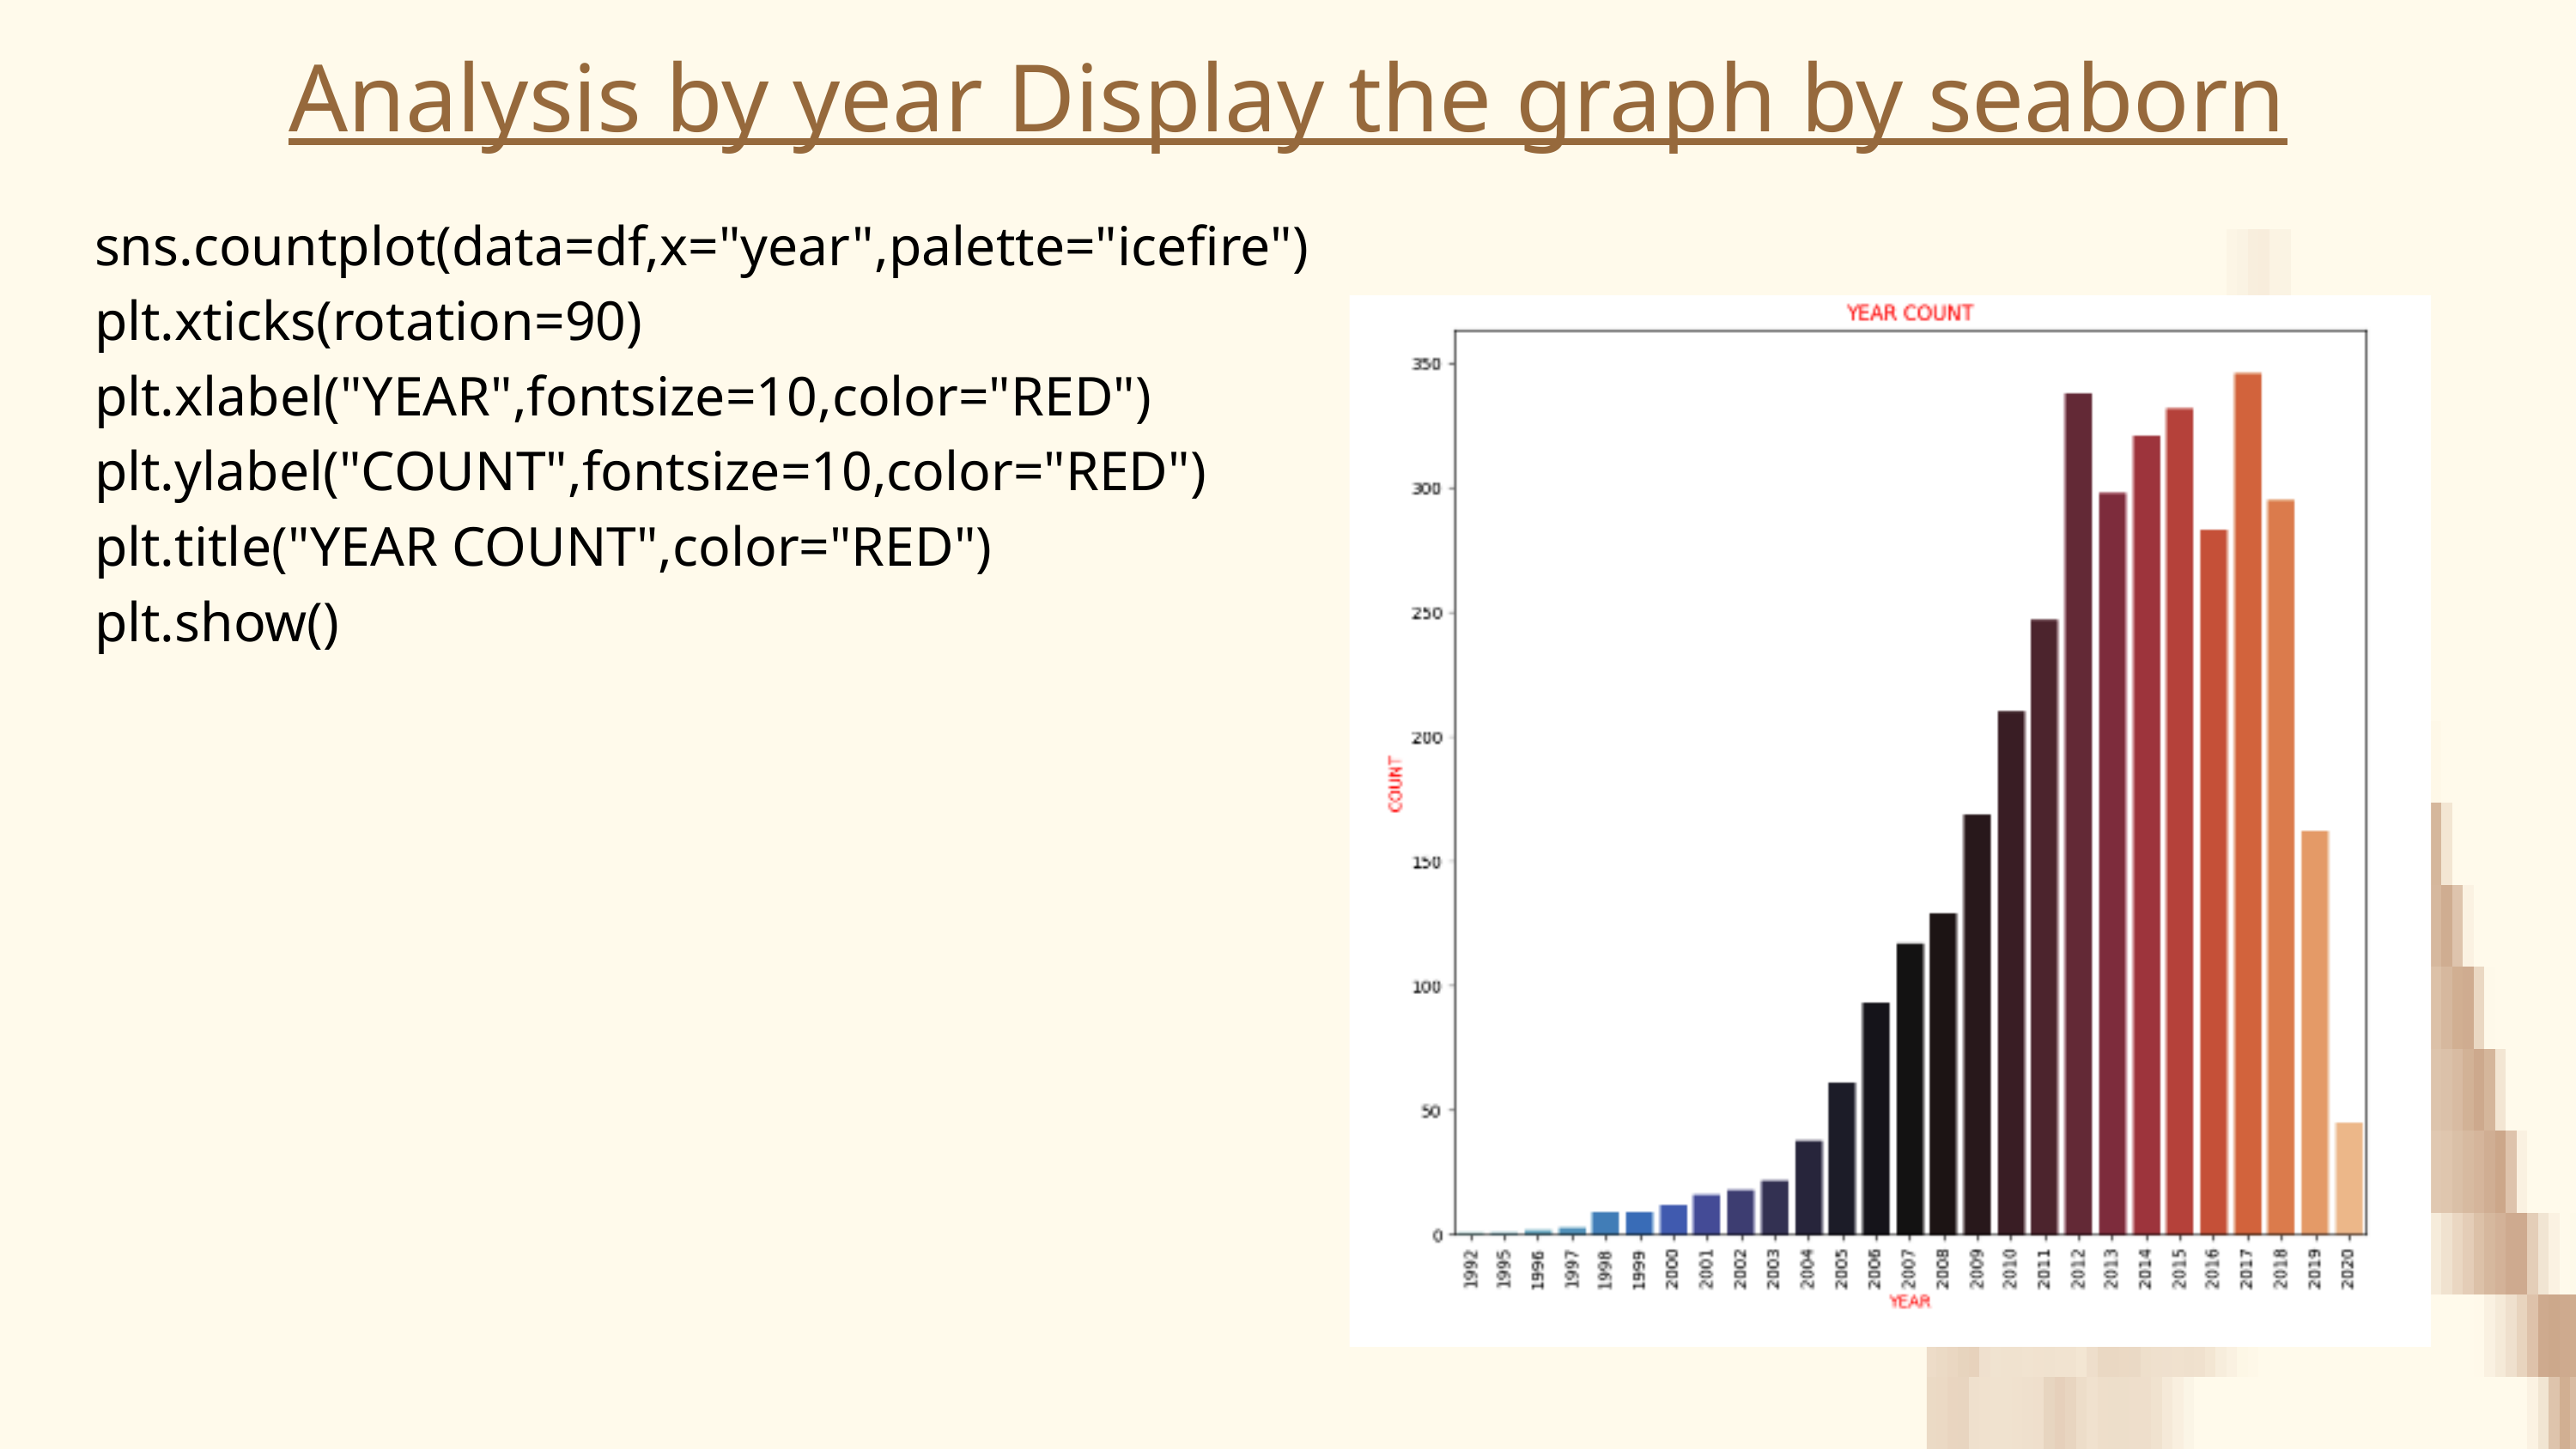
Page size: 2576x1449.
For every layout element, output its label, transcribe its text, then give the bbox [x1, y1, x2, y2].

text_box Analysis by year Display the graph by seaborn [228, 20, 2348, 150]
text_box [1349, 295, 2432, 1347]
text_box [1926, 0, 2576, 1449]
text_box sns.countplot(data=df,x="year",palette="icefire") plt.xticks(rotation=90) plt.xlabel("YEAR",fontsize=10,color="RED") plt.ylabel("COUNT",fontsize=10,color="RED") plt.title("YEAR COUNT",color="RED") plt.show() [94, 201, 1387, 727]
